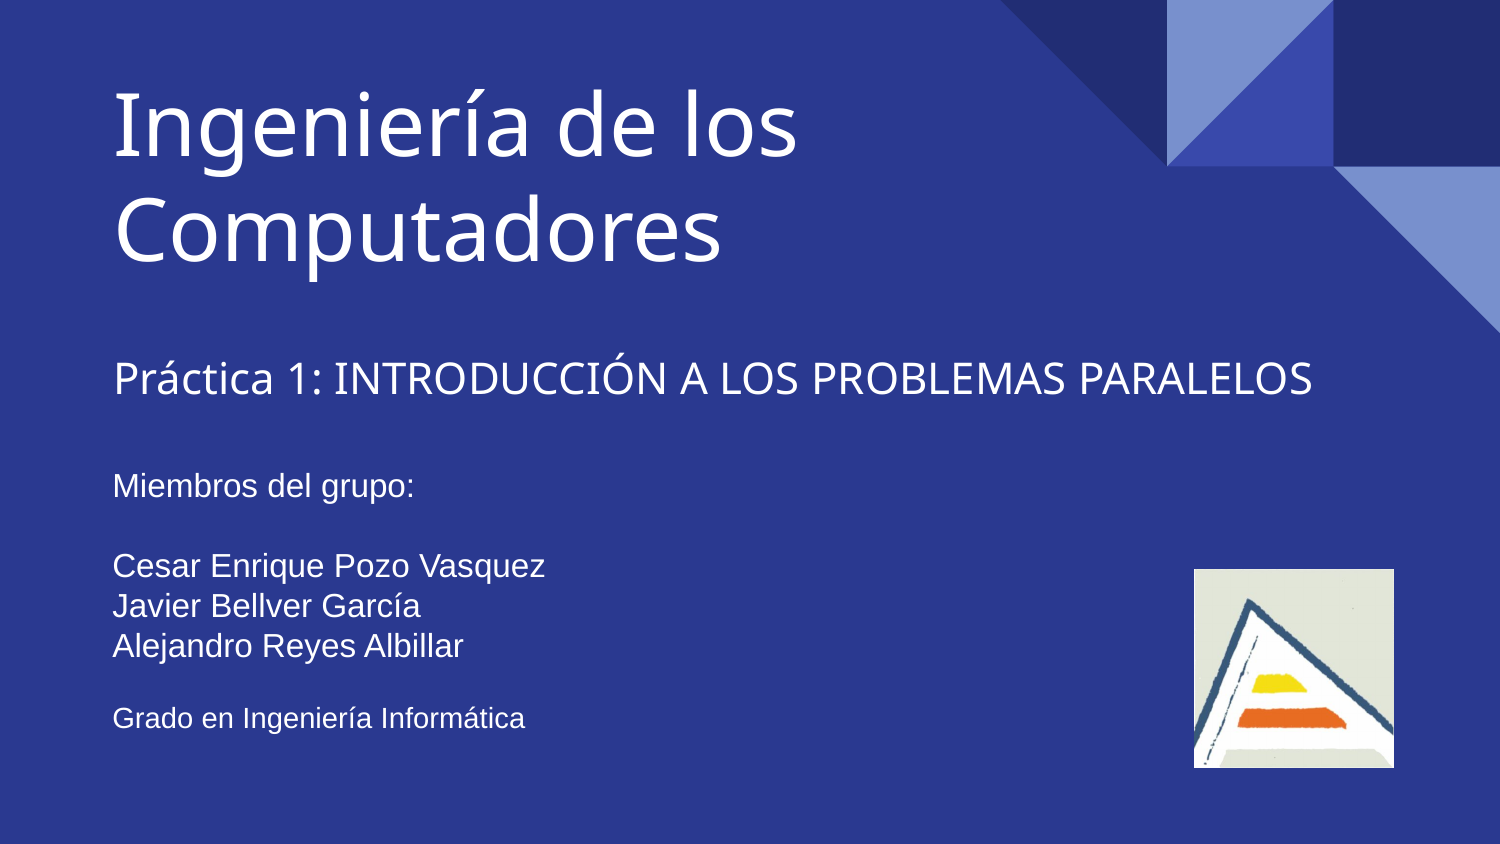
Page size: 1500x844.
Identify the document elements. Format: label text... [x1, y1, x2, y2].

subtitle Práctica 1: INTRODUCCIÓN A LOS PROBLEMAS PARALELOS [98, 335, 1447, 407]
title Ingeniería de los Computadores [98, 155, 1447, 294]
text_box Miembros del grupo: Cesar Enrique Pozo Vasquez Javier Bellver García Alejandro Reyes Albillar Grado en Ingeniería Informática [97, 449, 1109, 742]
picture [1193, 569, 1394, 768]
